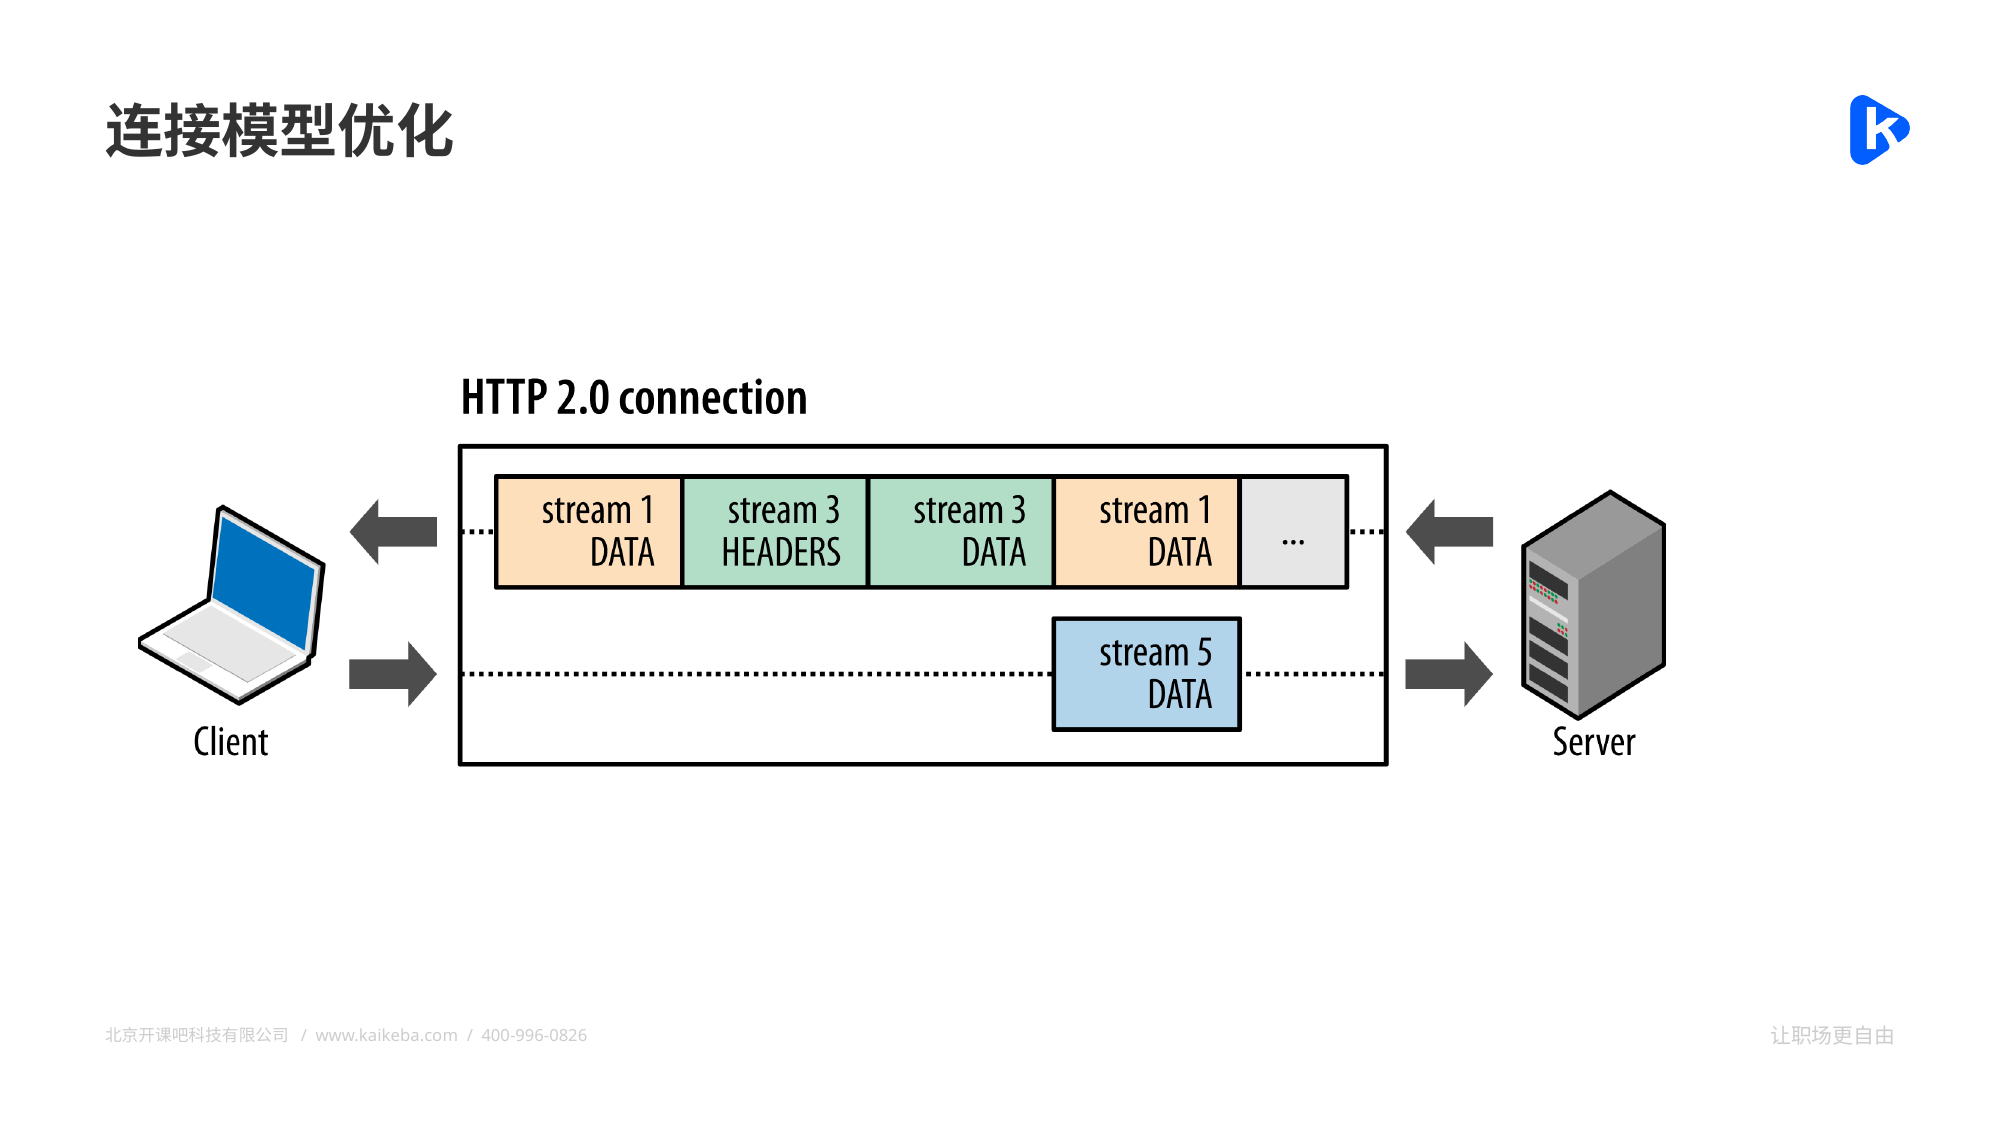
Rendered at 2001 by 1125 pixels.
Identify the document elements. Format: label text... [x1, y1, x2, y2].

picture [137, 278, 1666, 828]
text_box 连接模型优化 [90, 86, 1910, 172]
